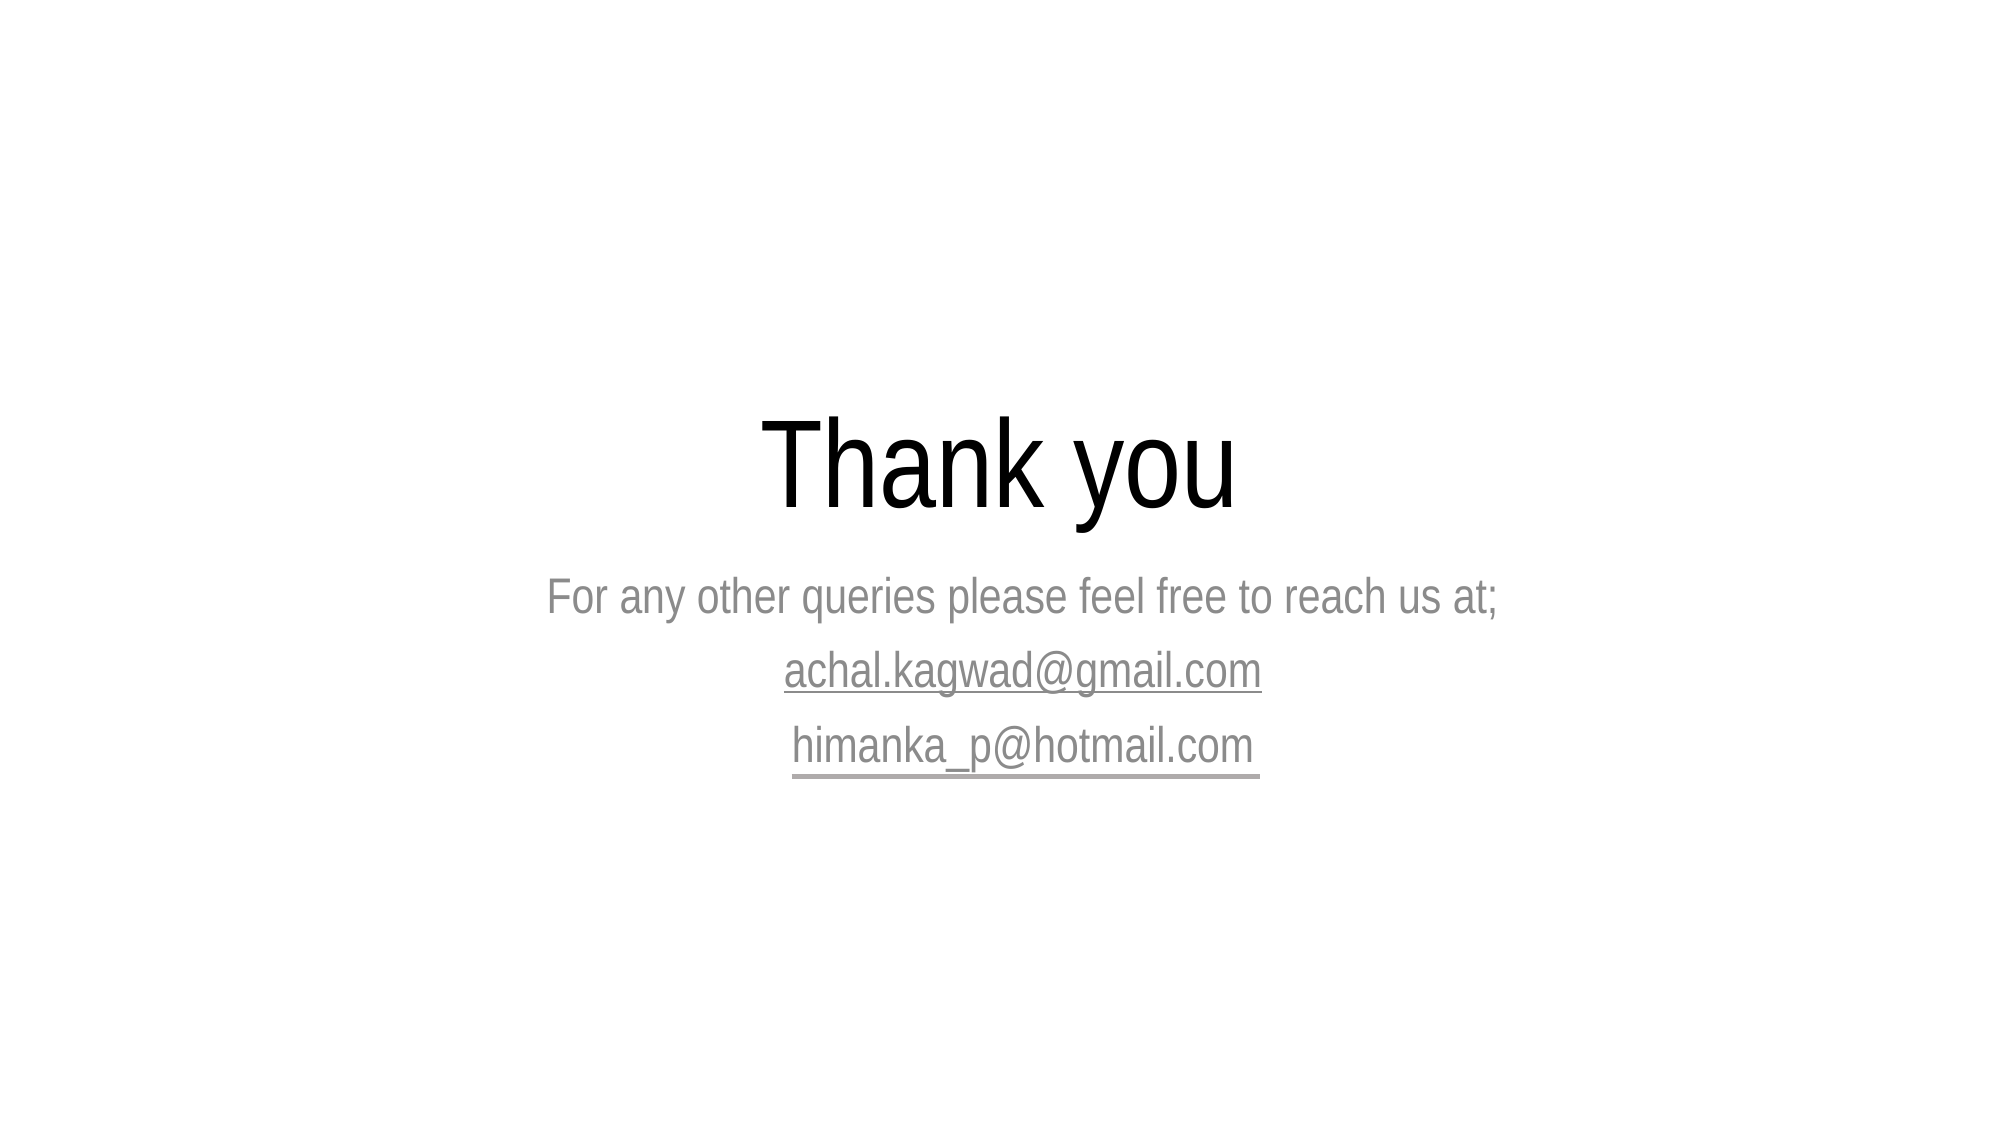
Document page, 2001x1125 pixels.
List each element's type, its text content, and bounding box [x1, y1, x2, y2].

title Thank you [137, 355, 1863, 542]
list For any other queries please feel free to reach us at; achal.kagwad@gmail.com himanka_p@hotmail.com [160, 562, 1886, 809]
